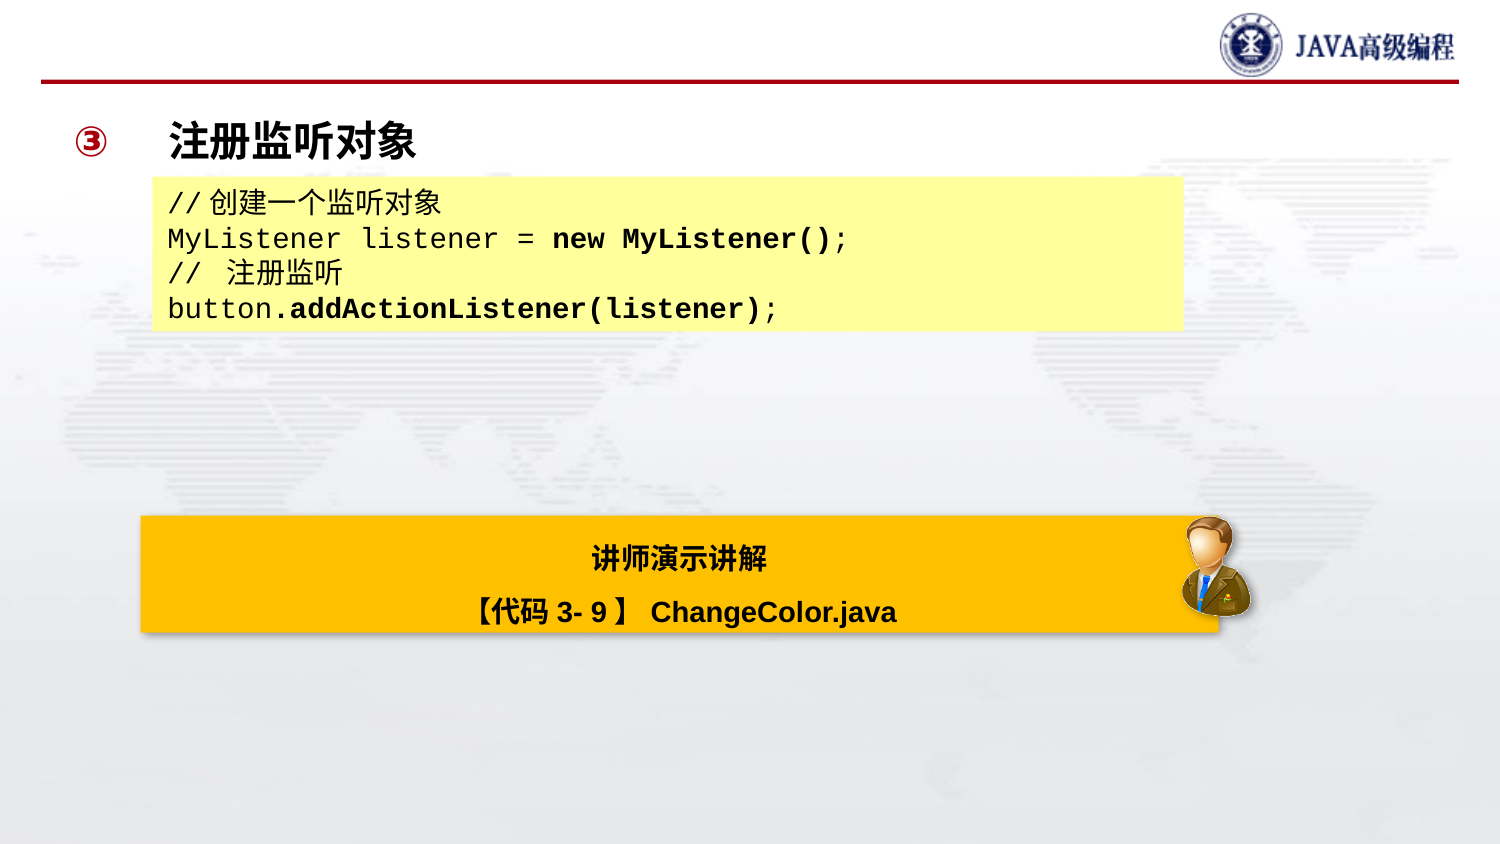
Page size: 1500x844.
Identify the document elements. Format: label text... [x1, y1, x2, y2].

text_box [140, 503, 1257, 634]
picture [0, 0, 1500, 844]
text_box //创建一个监听对象 MyListener listener = new MyListener(); // 注册监听 button.addActionListener(listener); [152, 176, 1184, 332]
list 注册监听对象 [58, 81, 1406, 505]
